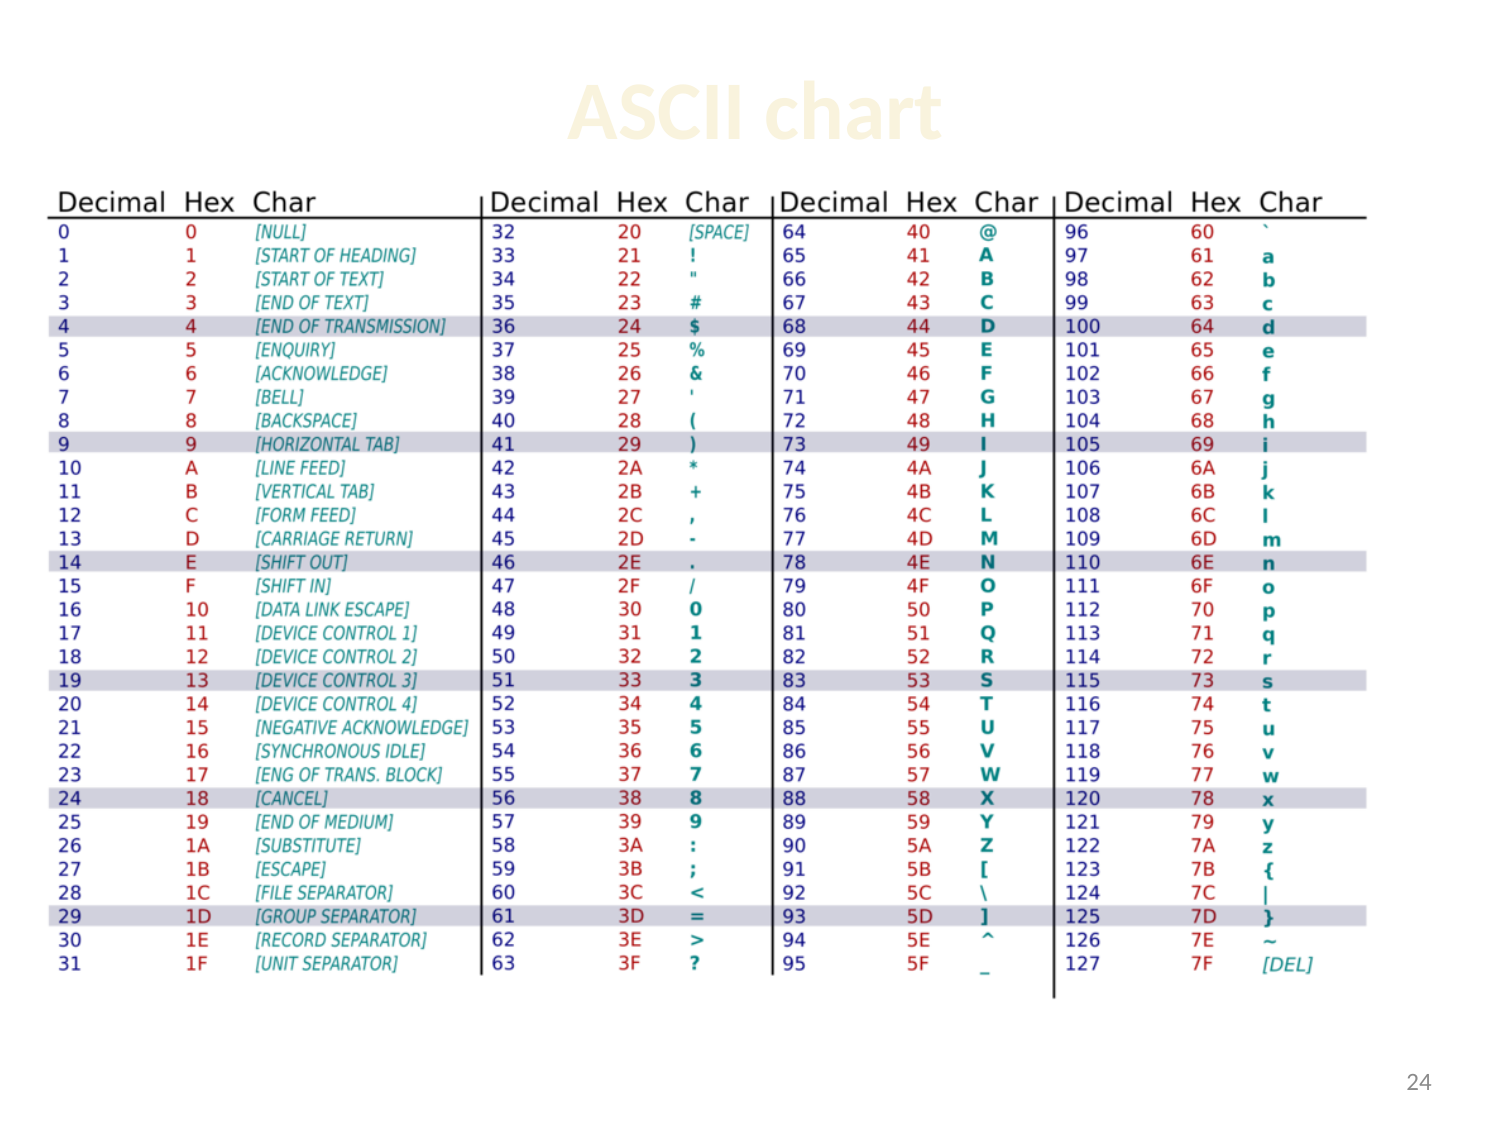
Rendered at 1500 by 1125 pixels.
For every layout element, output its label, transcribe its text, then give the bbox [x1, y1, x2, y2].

slide_number 1 [1376, 1058, 1447, 1103]
picture [29, 184, 1377, 1005]
title ASCII chart [29, 45, 1483, 168]
